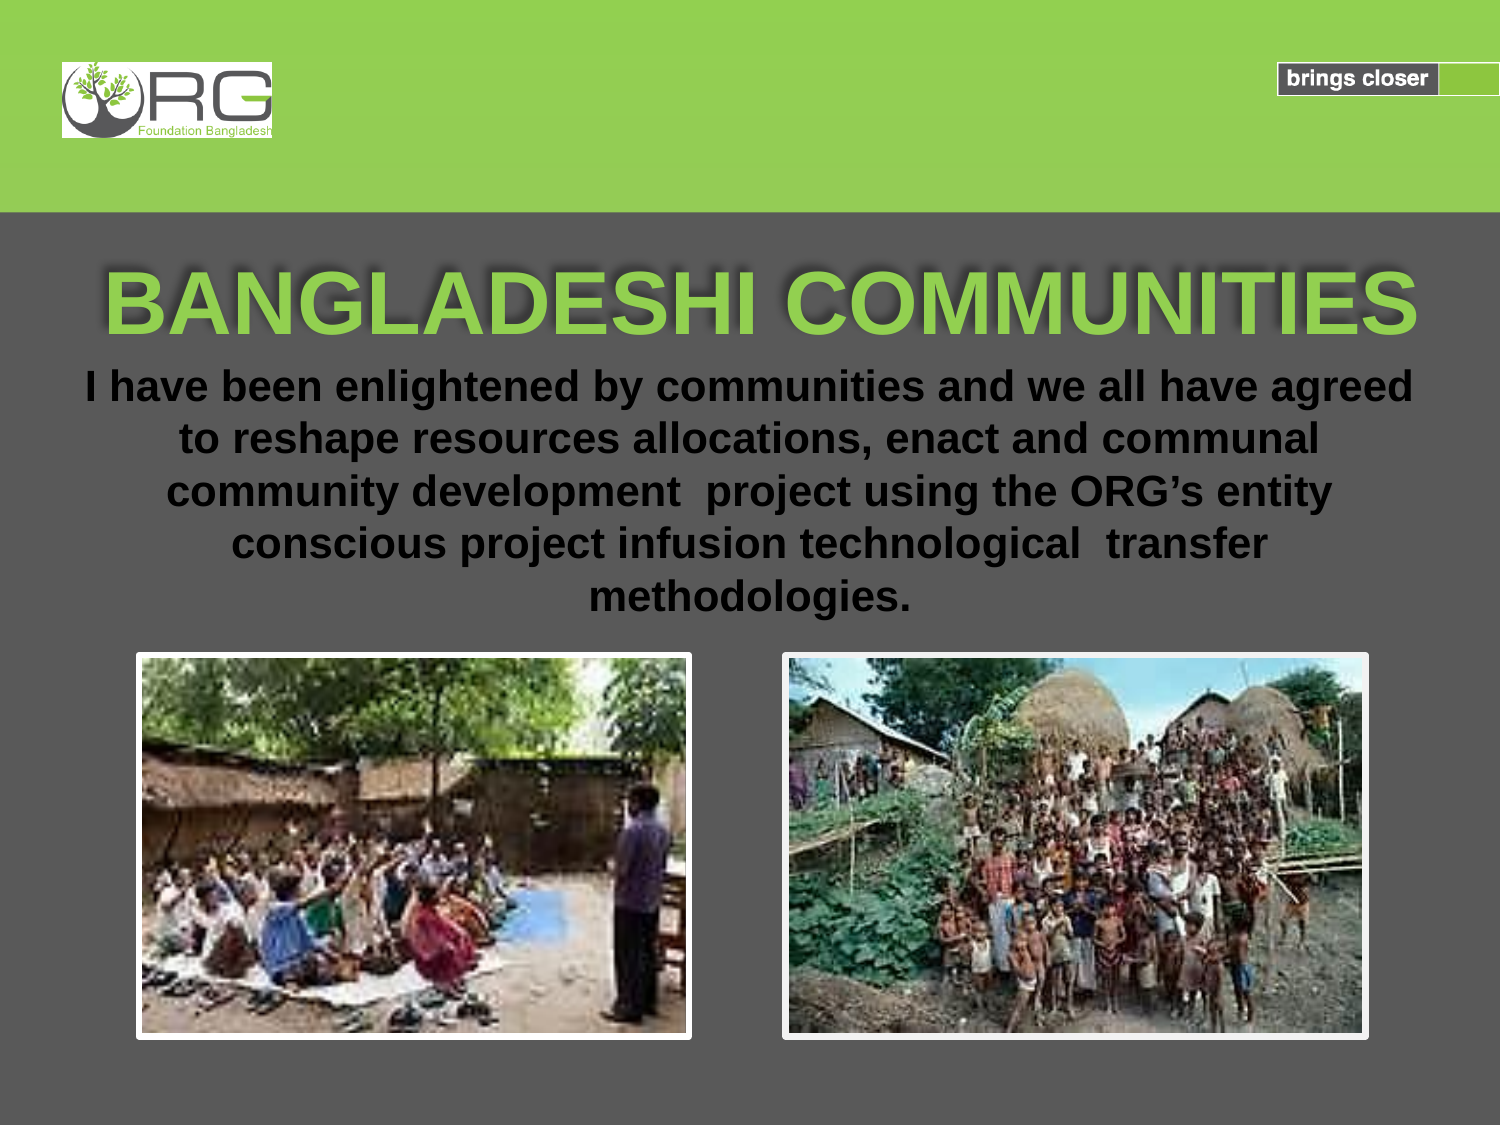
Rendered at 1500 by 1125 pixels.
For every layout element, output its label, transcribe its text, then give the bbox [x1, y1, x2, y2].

picture [62, 62, 272, 138]
text_box [0, 210, 1500, 1125]
picture [1277, 62, 1500, 97]
text_box BANGLADESHI COMMUNITIES [50, 237, 1450, 363]
text_box I have been enlightened by communities and we all have agreed to reshape resources allocations, enact and communal community development project using the ORG’s entity conscious project infusion technological transfer methodologies. [62, 350, 1438, 613]
picture [141, 658, 686, 1034]
picture [788, 658, 1363, 1034]
